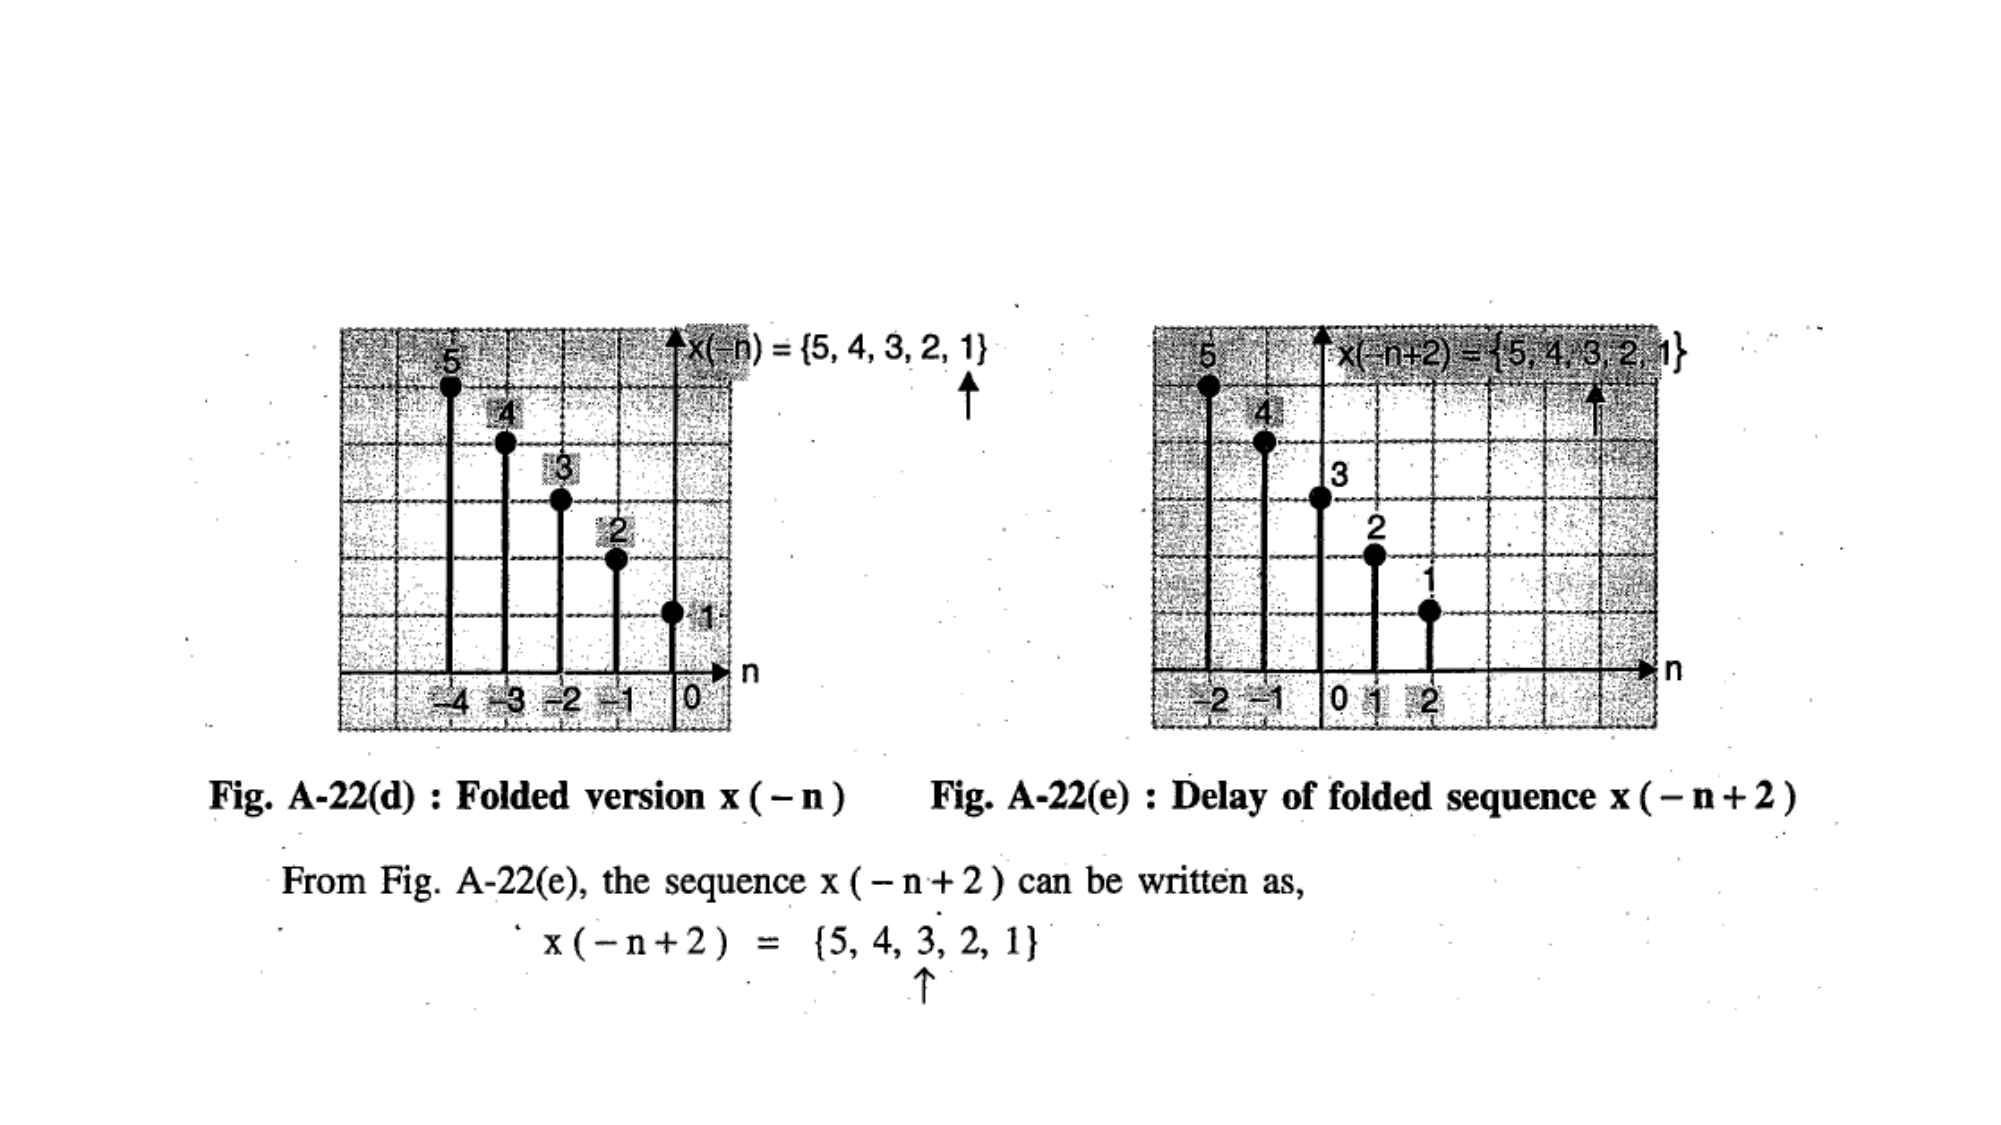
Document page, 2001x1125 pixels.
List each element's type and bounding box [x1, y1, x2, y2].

list [152, 299, 1847, 1014]
